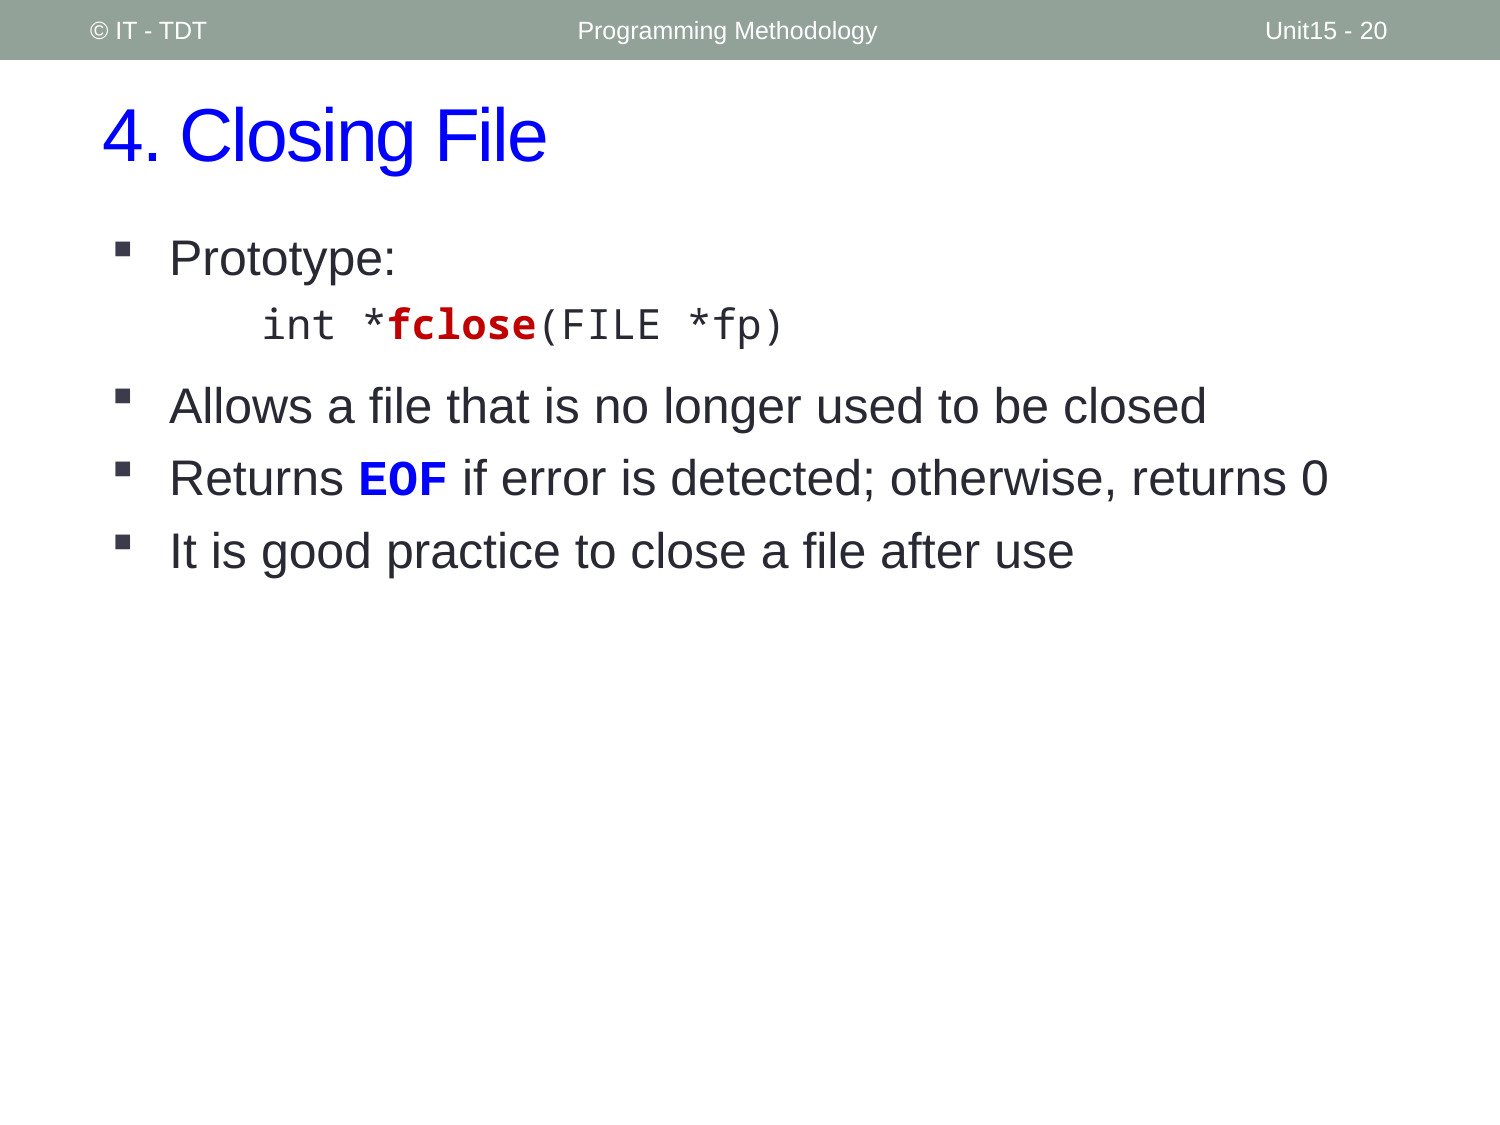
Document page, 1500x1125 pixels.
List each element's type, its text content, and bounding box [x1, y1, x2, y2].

footer Programming Methodology [562, 3, 1238, 57]
slide_number © IT - TDT [75, 3, 550, 57]
list Prototype: int *fclose(FILE *fp) Allows a file that is no longer used to be closed Returns EOF if error is detected; otherwise, returns 0 It is good practice to close a file after use [96, 217, 1447, 650]
slide_number Unit15 - 20 [1250, 3, 1425, 57]
title 4. Closing File [87, 62, 1463, 200]
